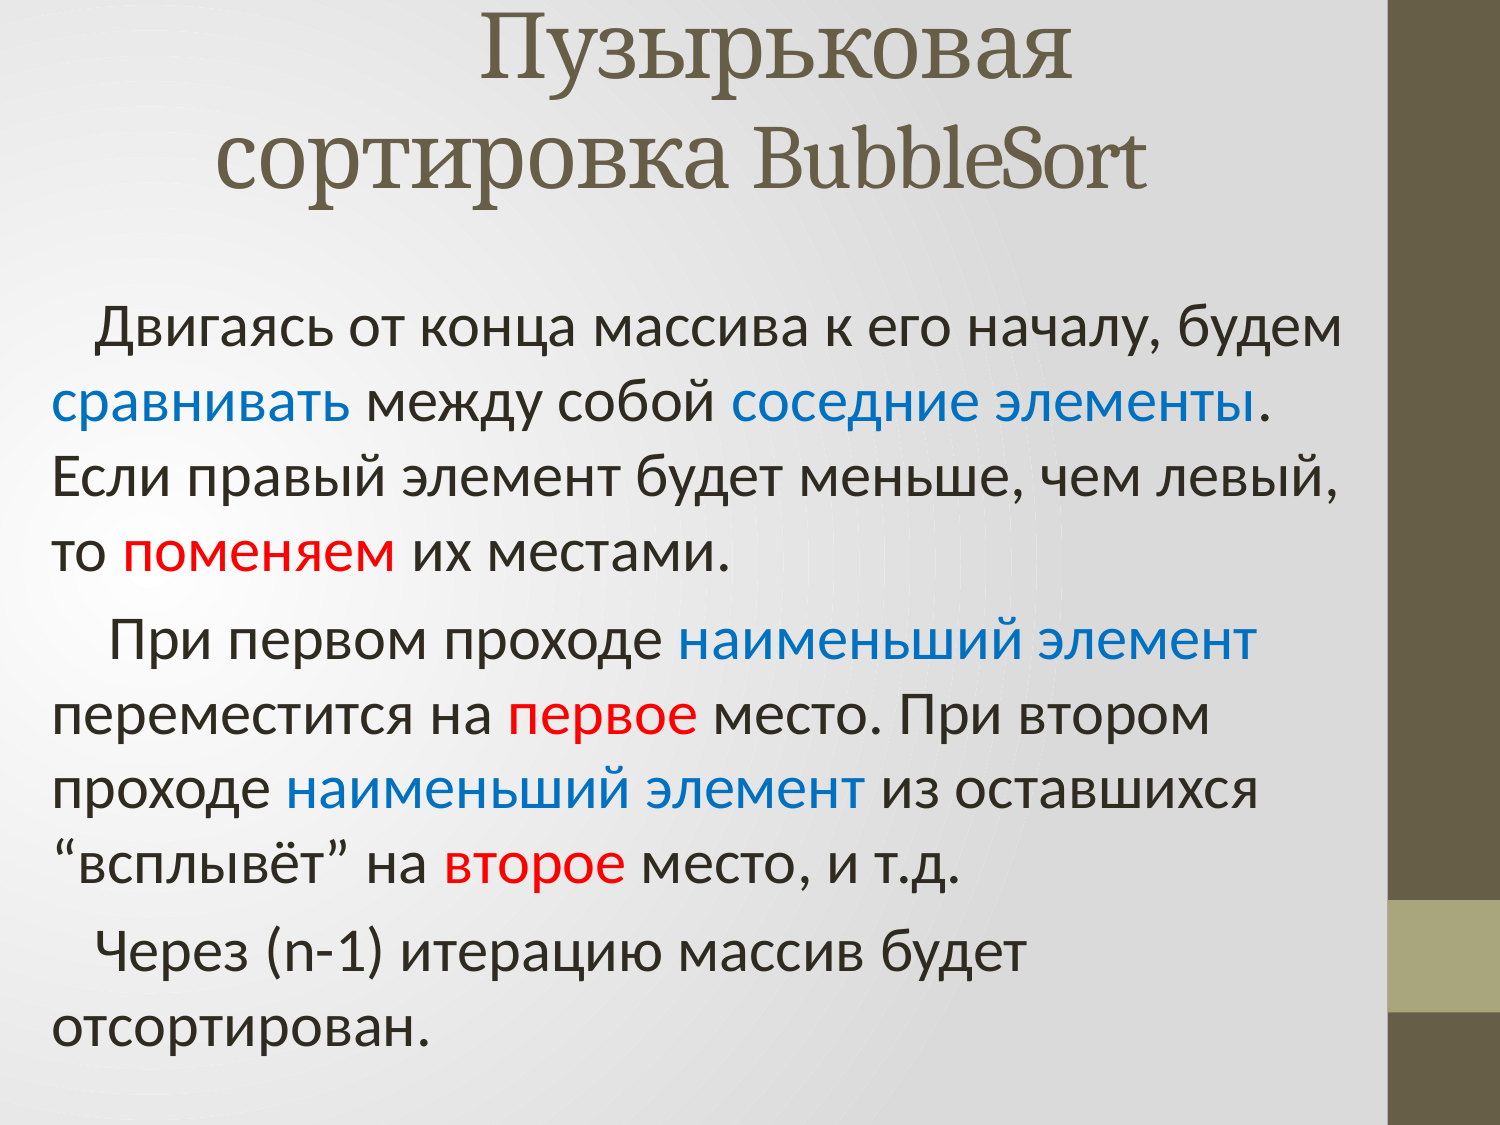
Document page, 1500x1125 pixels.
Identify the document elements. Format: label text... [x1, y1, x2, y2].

list Двигаясь от конца массива к его началу, будем сравнивать между собой соседние элементы. Если правый элемент будет меньше, чем левый, то поменяем их местами. При первом проходе наименьший элемент переместится на первое место. При втором проходе наименьший элемент из оставшихся “всплывёт” на второе место, и т.д. Через (n-1) итерацию массив будет отсортирован. [17, 189, 1402, 1125]
title Пузырьковая сортировка BubbleSort [64, 19, 1315, 176]
